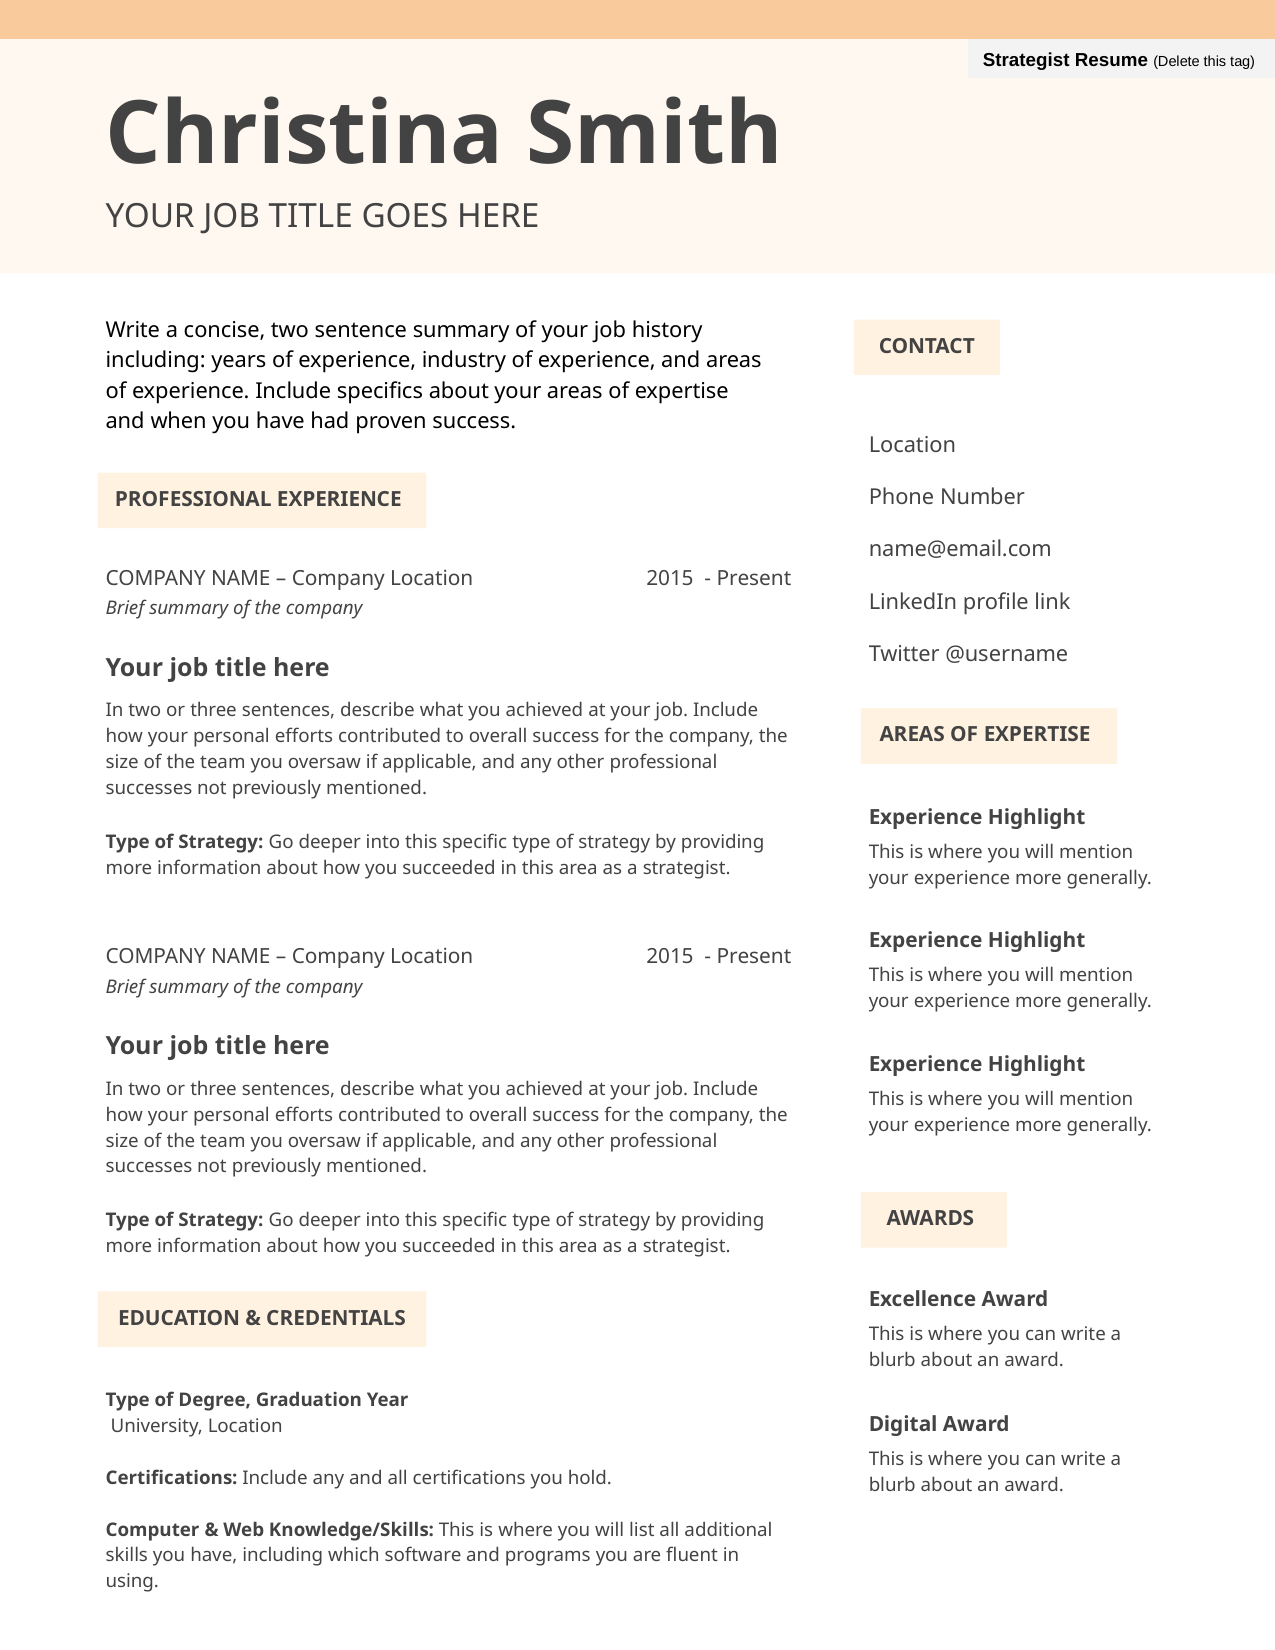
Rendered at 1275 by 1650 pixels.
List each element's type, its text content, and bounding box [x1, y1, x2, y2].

text_box In two or three sentences, describe what you achieved at your job. Include how your personal efforts contributed to overall success for the company, the size of the team you oversaw if applicable, and any other professional successes not previously mentioned. [90, 1058, 807, 1189]
text_box This is where you can write a blurb about an award. [853, 1428, 1175, 1536]
text_box Experience Highlight [853, 909, 1175, 944]
text_box [0, 39, 1275, 274]
text_box 2015 - Present [517, 546, 807, 604]
text_box Experience Highlight [853, 785, 1175, 821]
text_box This is where you can write a blurb about an award. [853, 1303, 1175, 1385]
text_box CONTACT [853, 319, 1000, 370]
text_box YOUR JOB TITLE GOES HERE [90, 178, 839, 249]
text_box [860, 1192, 1007, 1248]
text_box [97, 1342, 427, 1347]
text_box Type of Degree, Graduation Year University, Location Certifications: Include any and all certifications you hold. Computer & Web Knowledge/Skills: This is where you will list all additional skills you have, including which software and programs you are fluent in using. [90, 1369, 807, 1607]
text_box Your job title here [90, 1010, 552, 1058]
text_box COMPANY NAME – Company Location [90, 546, 517, 579]
text_box In two or three sentences, describe what you achieved at your job. Include how your personal efforts contributed to overall success for the company, the size of the team you oversaw if applicable, and any other professional successes not previously mentioned. [90, 679, 807, 811]
text_box [97, 472, 427, 529]
text_box Location Phone Number name@email.com LinkedIn profile link Twitter @username [853, 388, 1175, 682]
text_box Strategist Resume (Delete this tag) [967, 39, 1275, 79]
text_box Experience Highlight [853, 1032, 1175, 1068]
text_box Your job title here [90, 631, 552, 679]
text_box EDUCATION & CREDENTIALS [97, 1291, 427, 1342]
text_box [853, 370, 1000, 376]
text_box [0, 0, 1275, 39]
text_box Brief summary of the company [90, 958, 552, 1010]
text_box PROFESSIONAL EXPERIENCE [97, 472, 419, 523]
text_box Christina Smith [90, 60, 839, 178]
text_box Brief summary of the company [90, 579, 552, 631]
text_box AREAS OF EXPERTISE [860, 708, 1110, 759]
text_box Digital Award [853, 1392, 1175, 1428]
text_box Write a concise, two sentence summary of your job history including: years of experience, industry of experience, and areas of experience. Include specifics about your areas of expertise and when you have had proven success. [90, 297, 789, 448]
text_box Type of Strategy: Go deeper into this specific type of strategy by providing more information about how you succeeded in this area as a strategist. [90, 811, 807, 893]
text_box This is where you will mention your experience more generally. [853, 821, 1175, 903]
text_box COMPANY NAME – Company Location [90, 925, 517, 958]
text_box 2015 - Present [517, 925, 807, 983]
text_box Type of Strategy: Go deeper into this specific type of strategy by providing more information about how you succeeded in this area as a strategist. [90, 1189, 807, 1272]
text_box This is where you will mention your experience more generally. [853, 944, 1175, 1027]
text_box [860, 708, 1118, 764]
text_box AWARDS [860, 1192, 1000, 1243]
text_box Excellence Award [853, 1267, 1175, 1303]
text_box This is where you will mention your experience more generally. [853, 1068, 1175, 1151]
